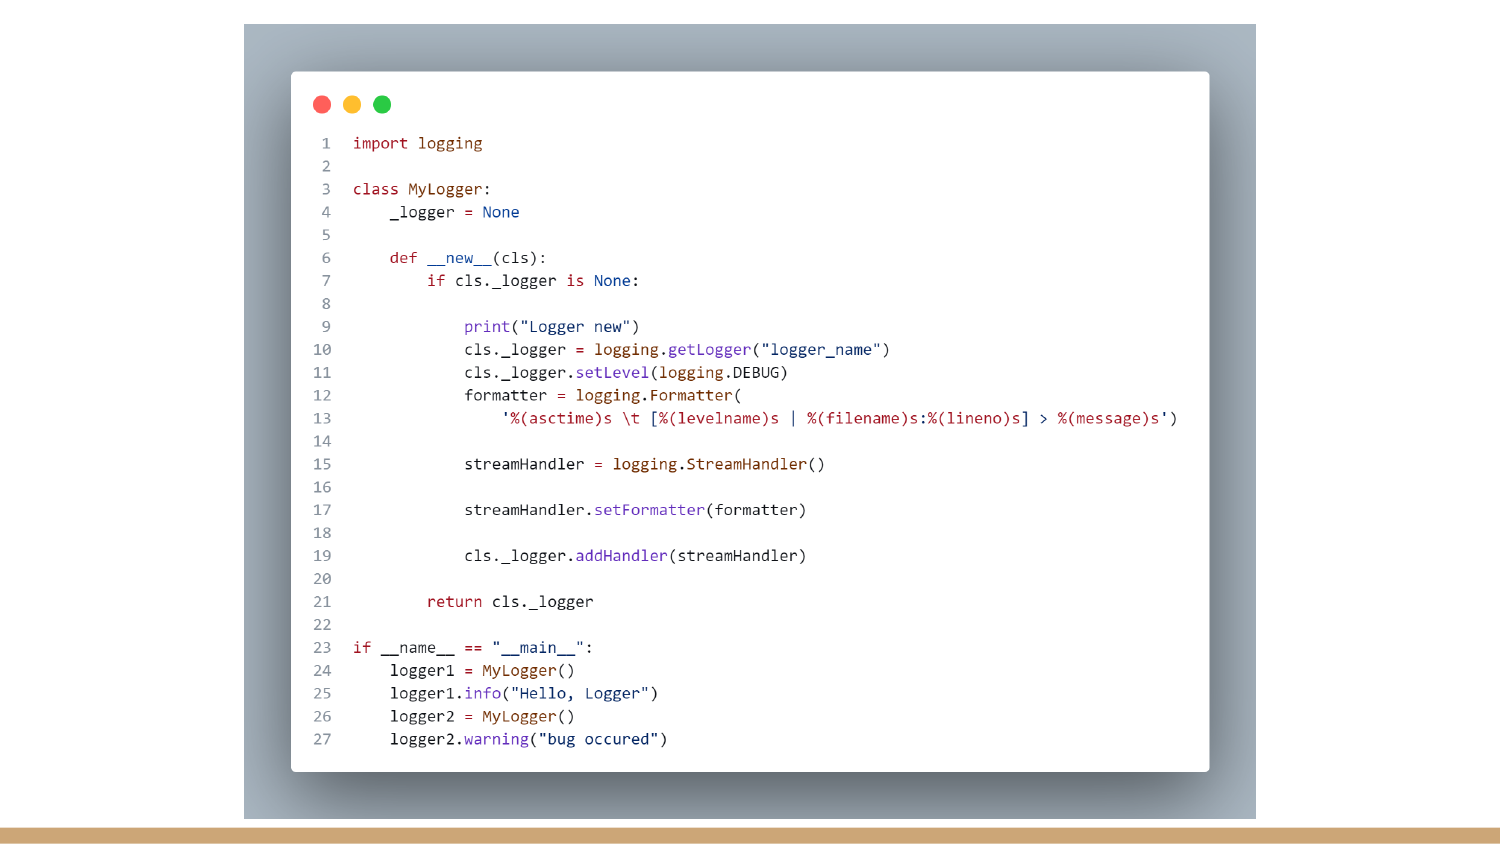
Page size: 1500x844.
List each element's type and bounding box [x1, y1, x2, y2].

picture [243, 24, 1257, 819]
